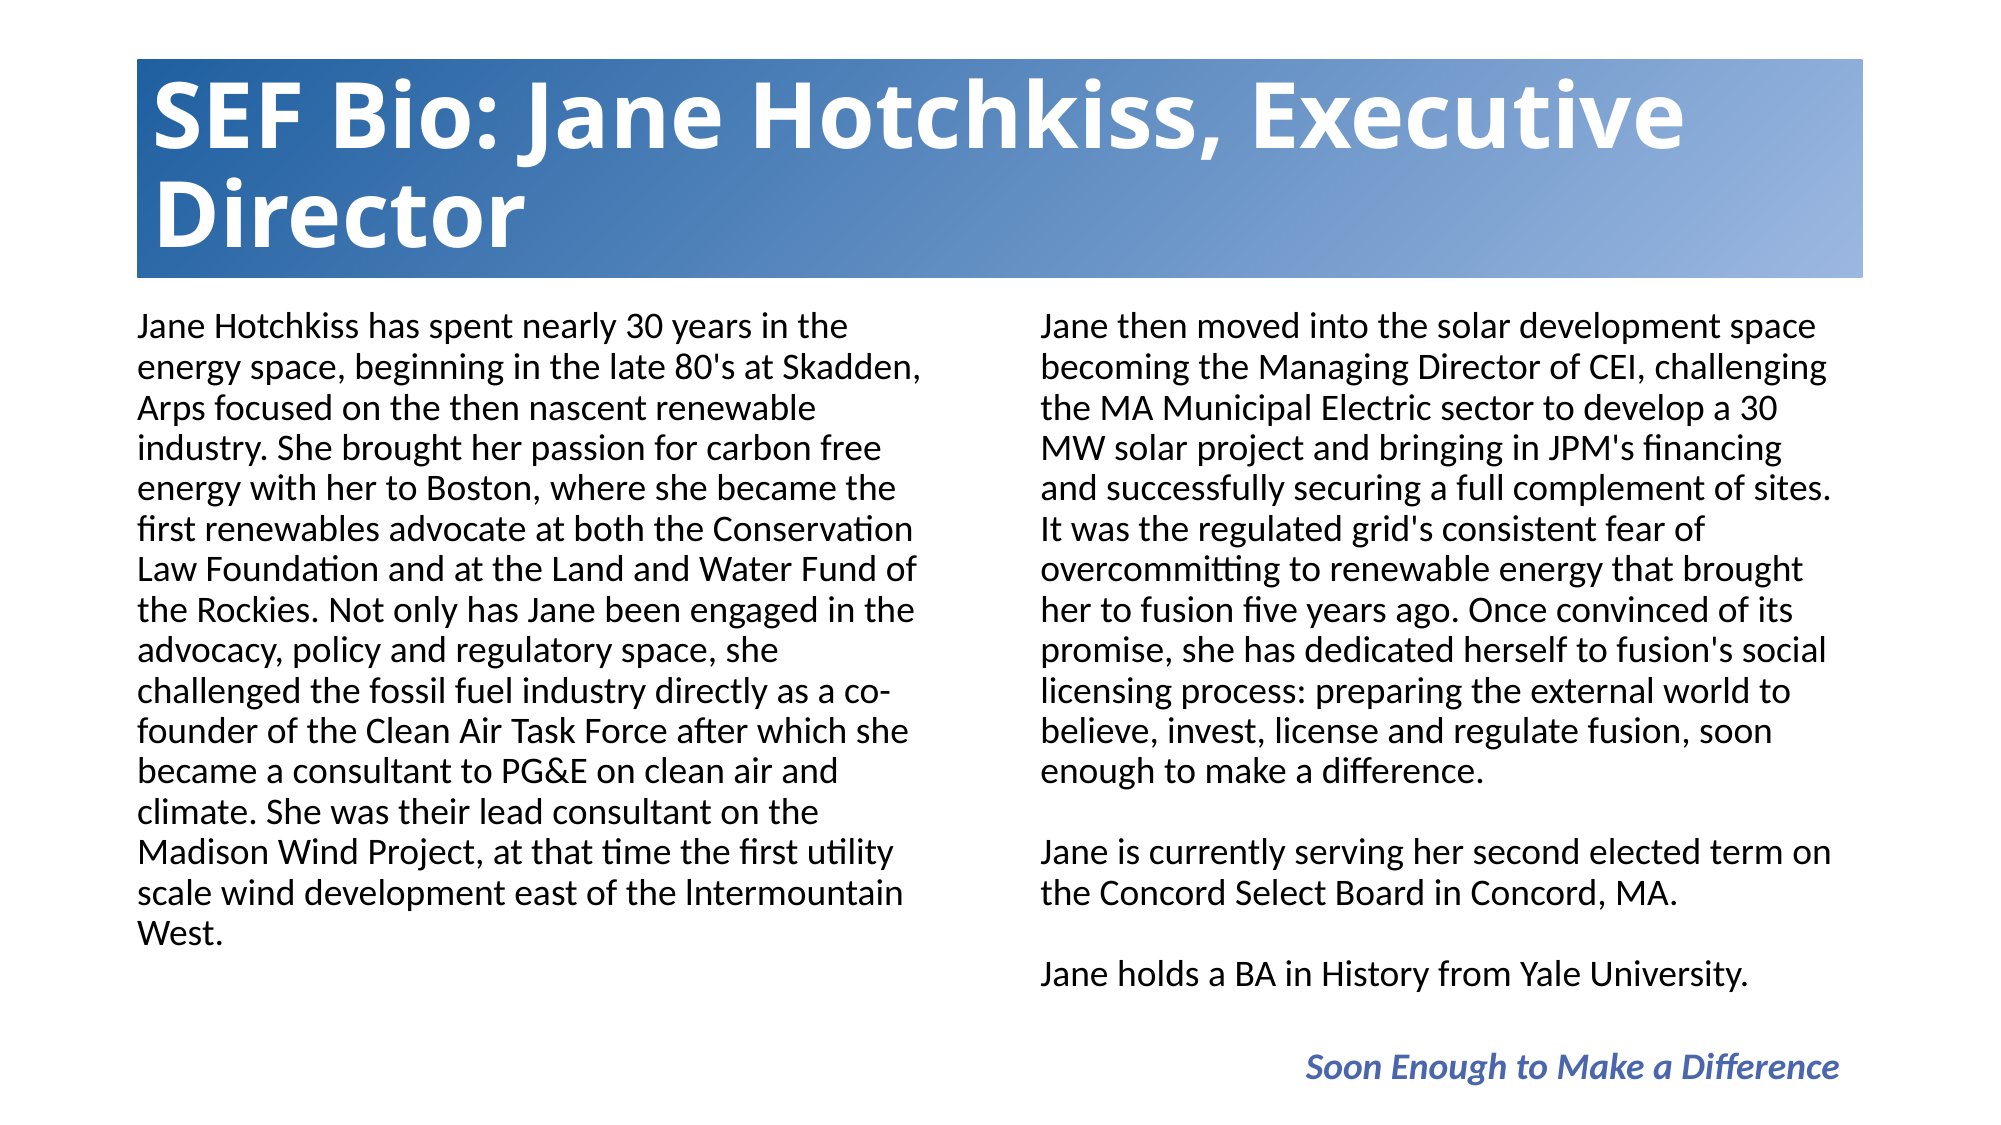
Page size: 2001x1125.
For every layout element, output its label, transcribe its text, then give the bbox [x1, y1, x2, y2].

text_box Soon Enough to Make a Difference [1283, 1034, 1863, 1095]
list Jane Hotchkiss has spent nearly 30 years in the energy space, beginning in the late 80's at Skadden, Arps focused on the then nascent renewable industry. She brought her passion for carbon free energy with her to Boston, where she became the first renewables advocate at both the Conservation Law Foundation and at the Land and Water Fund of the Rockies. Not only has Jane been engaged in the advocacy, policy and regulatory space, she challenged the fossil fuel industry directly as a co-founder of the Clean Air Task Force after which she became a consultant to PG&E on clean air and climate. She was their lead consultant on the Madison Wind Project, at that time the first utility scale wind development east of the lntermountain West. Jane then moved into the solar development space becoming the Managing Director of CEI, challenging the MA Municipal Electric sector to develop a 30 MW solar project and bringing in JPM's financing and successfully securing a full complement of sites. It was the regulated grid's consistent fear of overcommitting to renewable energy that brought her to fusion five years ago. Once convinced of its promise, she has dedicated herself to fusion's social licensing process: preparing the external world to believe, invest, license and regulate fusion, soon enough to make a difference. Jane is currently serving her second elected term on the Concord Select Board in Concord, MA. Jane holds a BA in History from Yale University. [55, 299, 1863, 1013]
title SEF Bio: Jane Hotchkiss, Executive Director [137, 59, 1863, 278]
